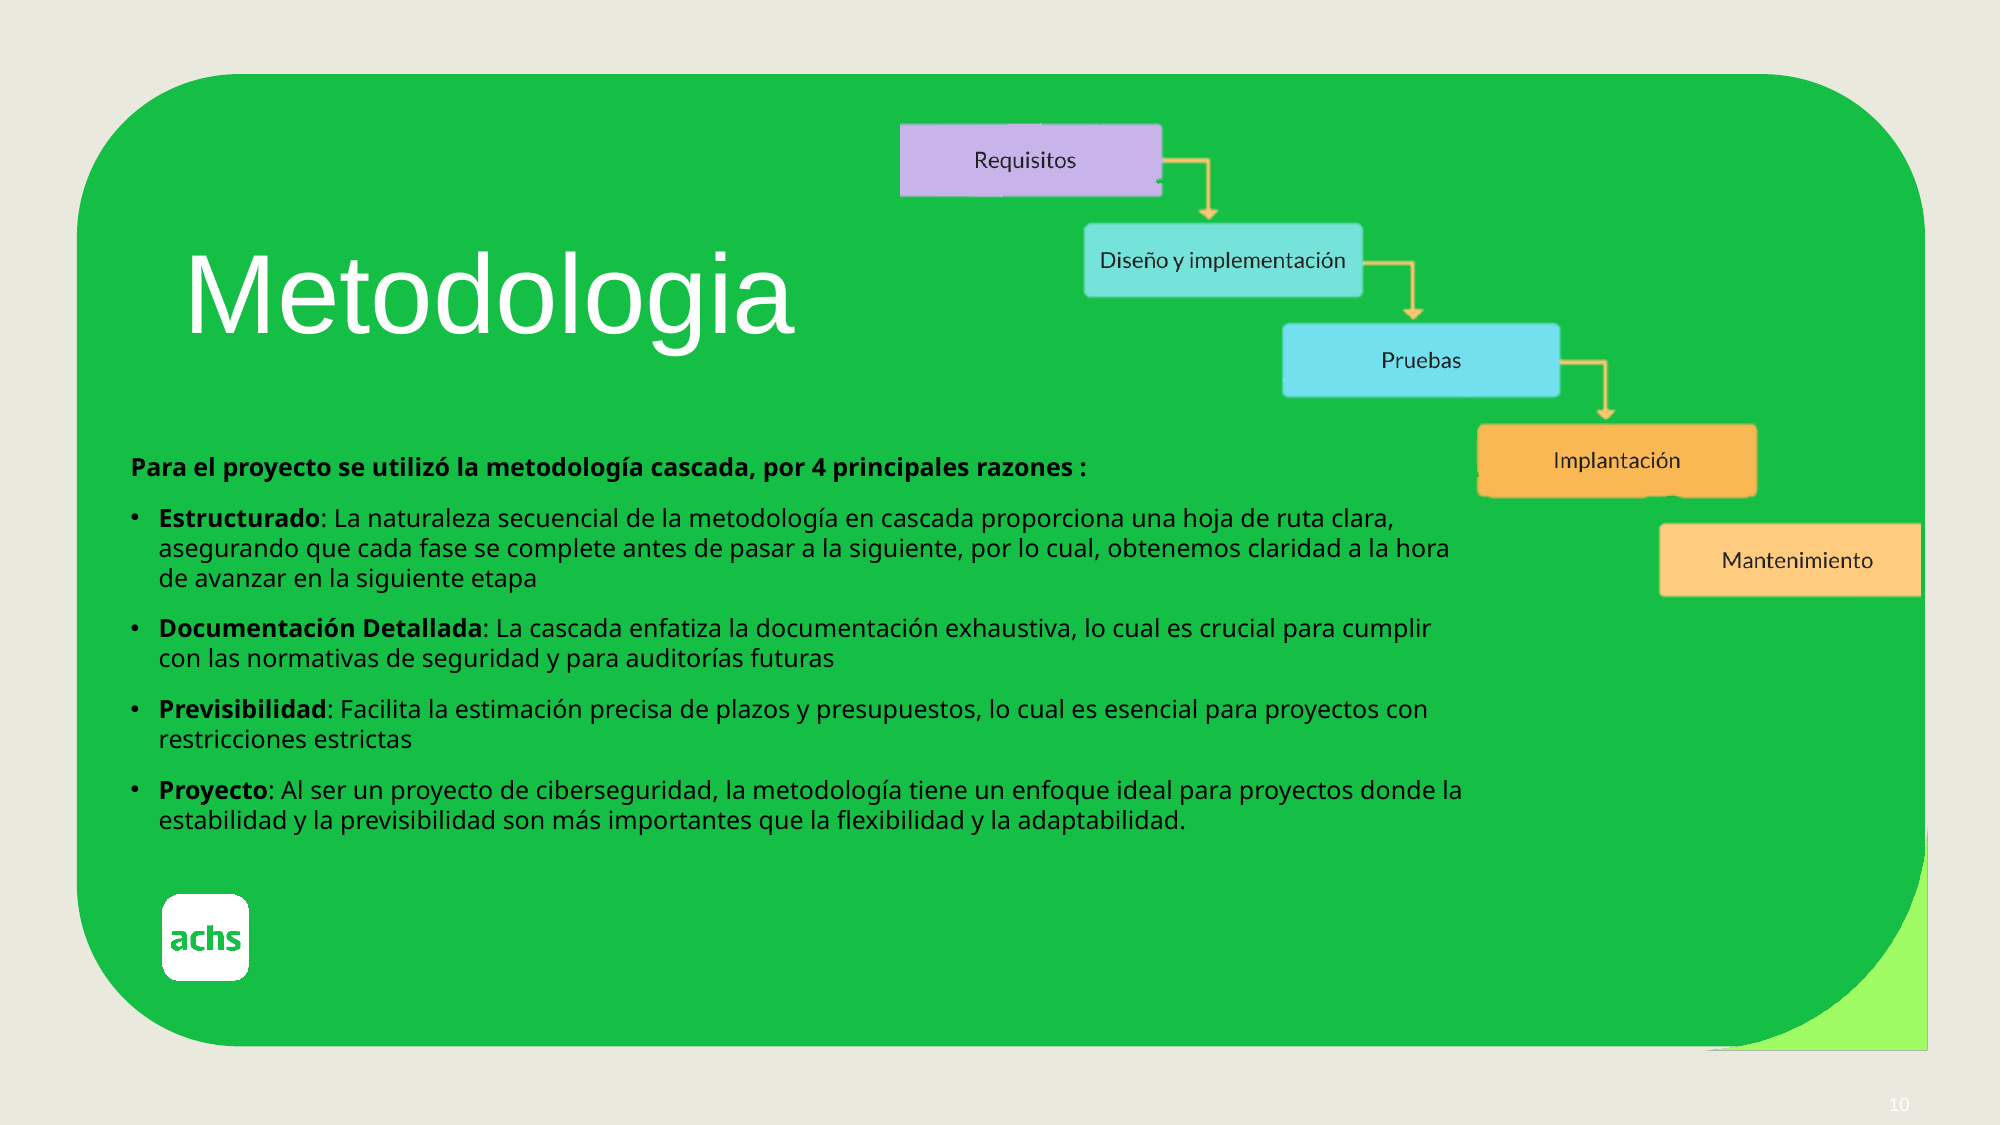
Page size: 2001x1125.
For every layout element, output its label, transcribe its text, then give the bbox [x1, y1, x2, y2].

text_box Metodologia [183, 496, 1817, 1022]
picture [1700, 824, 1928, 1051]
slide_number 10 [1622, 1085, 1925, 1125]
text_box Metodologia [183, 236, 899, 436]
picture [162, 894, 183, 981]
text_box Para el proyecto se utilizó la metodología cascada, por 4 principales razones : Estructurado: La naturaleza secuencial de la metodología en cascada proporciona una hoja de ruta clara, asegurando que cada fase se complete antes de pasar a la siguiente, por lo cual, obtenemos claridad a la hora de avanzar en la siguiente etapa Documentación Detallada: La cascada enfatiza la documentación exhaustiva, lo cual es crucial para cumplir con las normativas de seguridad y para auditorías futuras Previsibilidad: Facilita la estimación precisa de plazos y presupuestos, lo cual es esencial para proyectos con restricciones estrictas Proyecto: Al ser un proyecto de ciberseguridad, la metodología tiene un enfoque ideal para proyectos donde la estabilidad y la previsibilidad son más importantes que la flexibilidad y la adaptabilidad. [115, 436, 899, 496]
picture [899, 0, 1921, 642]
